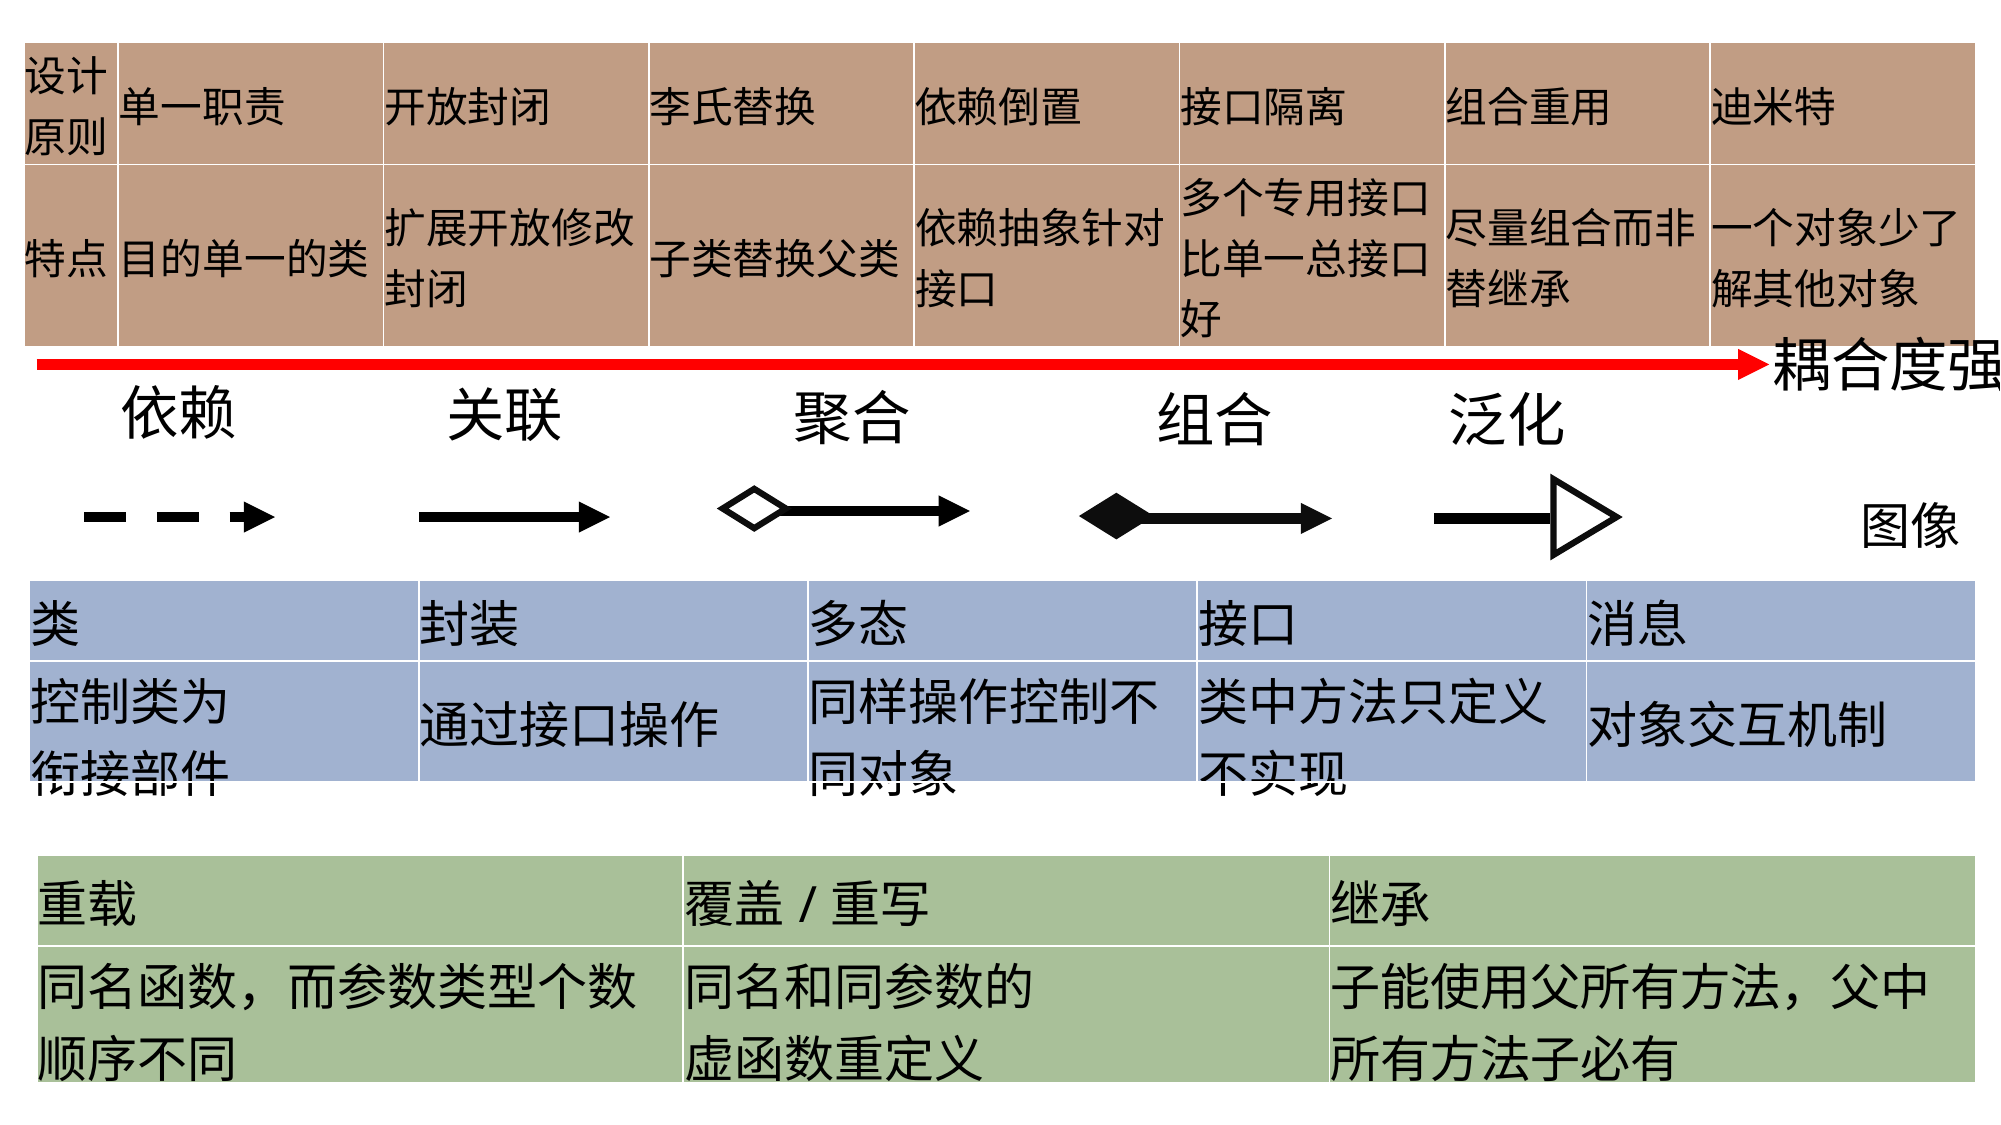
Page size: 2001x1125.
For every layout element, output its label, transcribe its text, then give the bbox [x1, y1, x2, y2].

table_header 接口隔离 [1180, 43, 1444, 164]
table_header 消息 [1587, 581, 1975, 660]
table_header 多态 [809, 581, 1196, 660]
table_header 重载 [38, 856, 682, 945]
table_cell 目的单一的类 [119, 165, 383, 346]
text_box [1552, 477, 1619, 557]
table_cell 同名函数，而参数类型个数顺序不同 [38, 947, 682, 1082]
table_cell 一个对象少了解其他对象 [1711, 165, 1975, 346]
table_header 单一职责 [119, 43, 383, 164]
text_box 关联 [431, 370, 700, 456]
table_cell 同样操作控制不同对象 [809, 662, 1196, 781]
table_cell 类中方法只定义不实现 [1198, 662, 1586, 781]
table_cell 同名和同参数的 虚函数重定义 [684, 947, 1329, 1082]
text_box [720, 487, 788, 530]
table_cell 特点 [25, 165, 117, 346]
text_box 聚合 [779, 373, 1047, 459]
table_cell 子类替换父类 [650, 165, 913, 346]
table_cell 对象交互机制 [1587, 662, 1975, 781]
table_cell 尽量组合而非替继承 [1446, 165, 1709, 346]
table_header 迪米特 [1711, 43, 1975, 164]
table_header 覆盖/重写 [684, 856, 1329, 945]
table_header 设计原则 [25, 43, 117, 164]
table_header 依赖倒置 [915, 43, 1179, 164]
table_cell 依赖抽象针对接口 [915, 165, 1179, 346]
table_header 继承 [1330, 856, 1975, 945]
table_cell 子能使用父所有方法，父中所有方法子必有 [1330, 947, 1975, 1082]
table_cell 扩展开放修改封闭 [384, 165, 648, 346]
table_header 李氏替换 [650, 43, 913, 164]
table_header 接口 [1198, 581, 1586, 660]
text_box [1082, 495, 1150, 537]
table_header 类 [30, 581, 418, 660]
text_box 耦合度强 [1758, 321, 2000, 406]
text_box 组合 [1141, 375, 1410, 461]
text_box 图像 [1845, 486, 1976, 562]
table_cell 控制类为 衔接部件 [30, 662, 418, 781]
table_header 封装 [420, 581, 807, 660]
table_header 组合重用 [1446, 43, 1709, 164]
table_cell 通过接口操作 [420, 662, 807, 781]
table_header 开放封闭 [384, 43, 648, 164]
table_cell 多个专用接口比单一总接口好 [1180, 165, 1444, 346]
text_box 依赖 [105, 368, 374, 454]
text_box 泛化 [1434, 375, 1703, 461]
